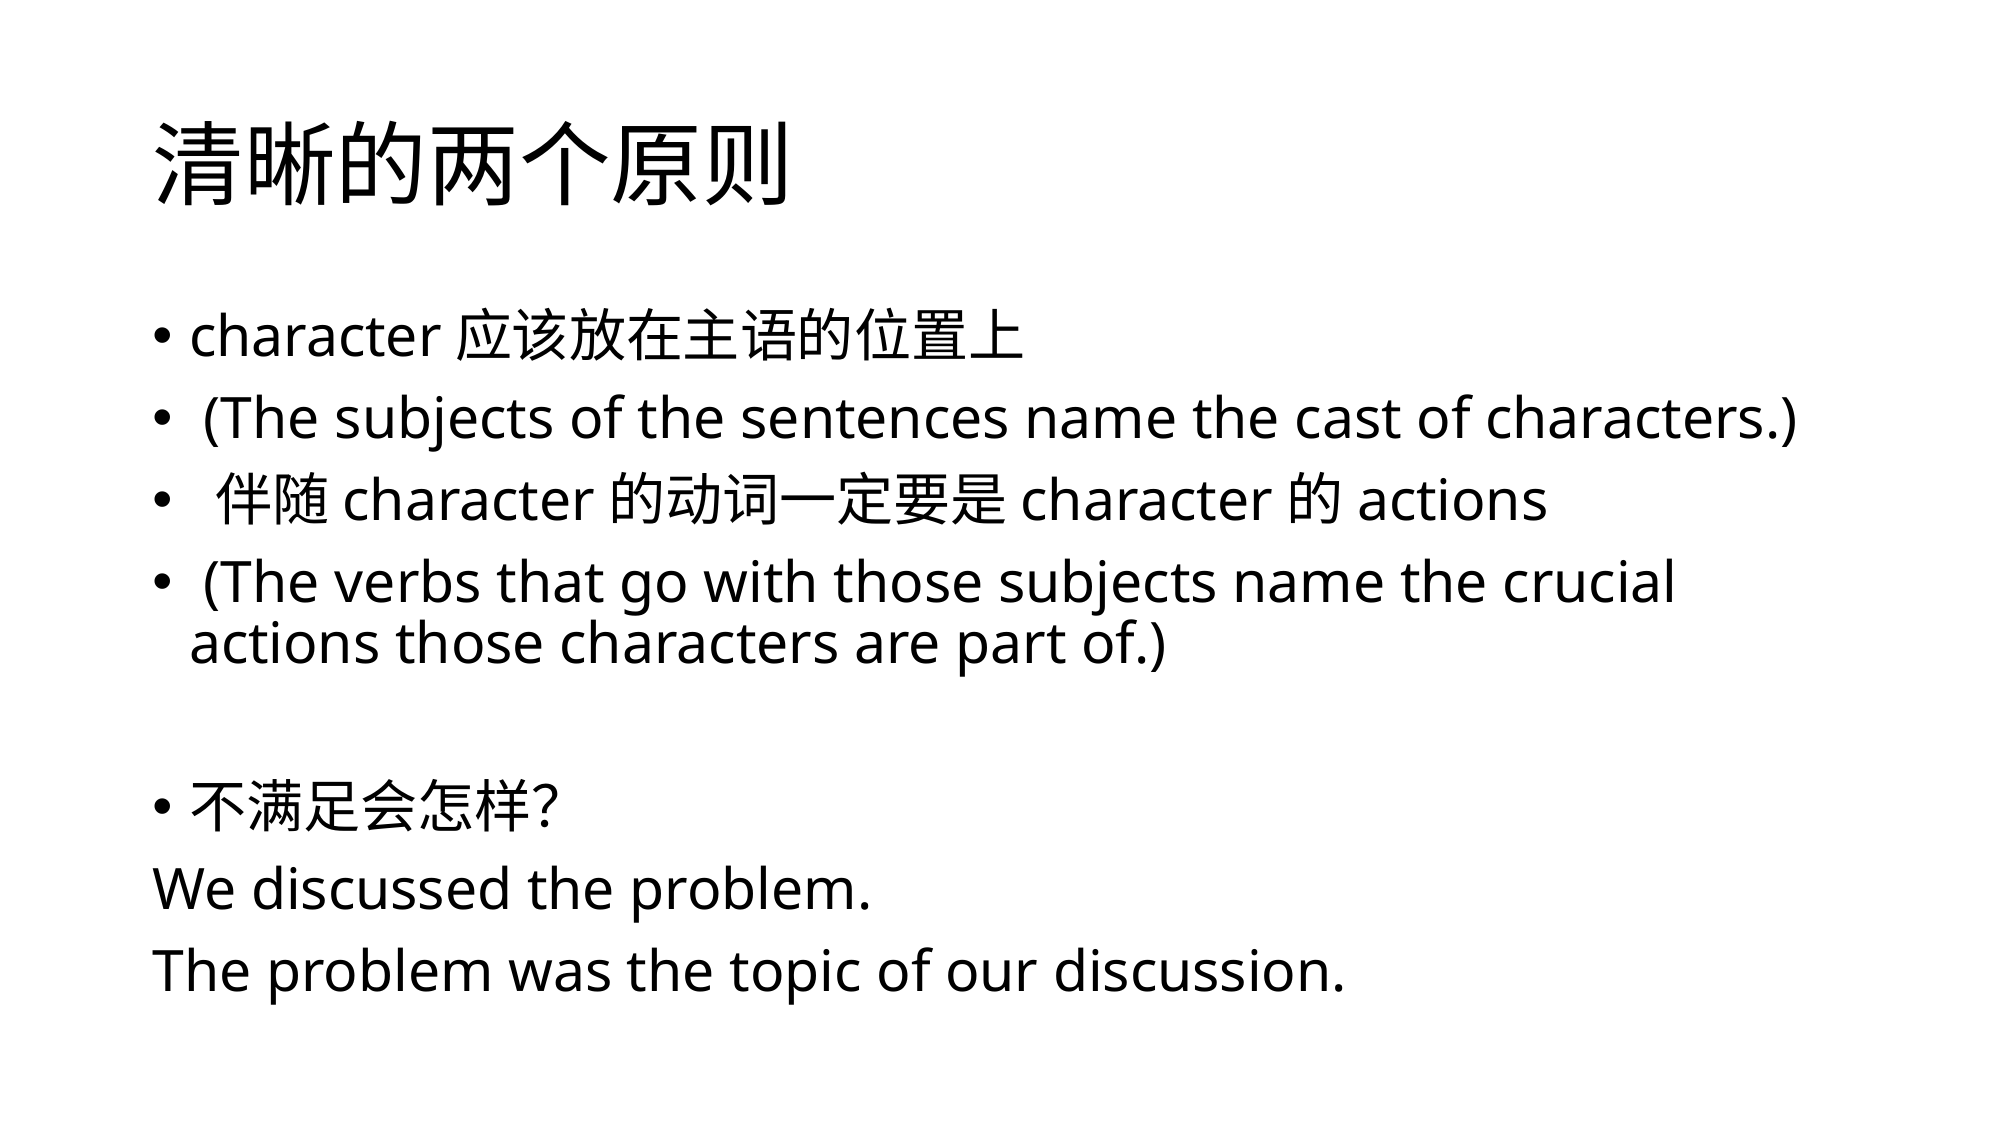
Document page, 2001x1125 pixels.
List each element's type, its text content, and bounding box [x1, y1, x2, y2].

title 清晰的两个原则 [137, 59, 1863, 278]
list character应该放在主语的位置上 (The subjects of the sentences name the cast of characters.) 伴随character的动词一定要是character的actions (The verbs that go with those subjects name the crucial actions those characters are part of.) 不满足会怎样？ We discussed the problem. The problem was the topic of our discussion. [137, 299, 1863, 1014]
